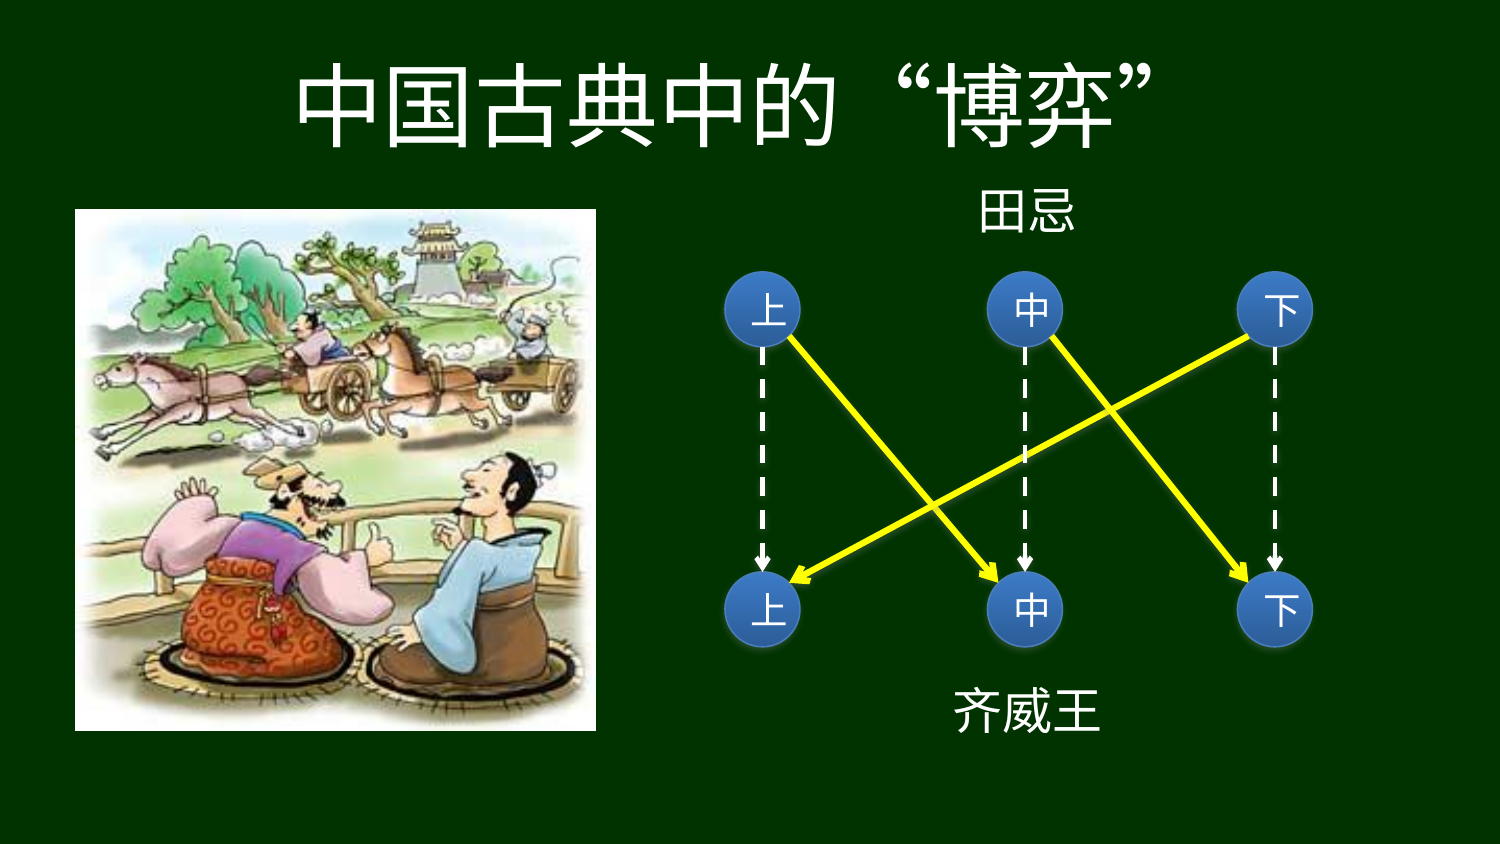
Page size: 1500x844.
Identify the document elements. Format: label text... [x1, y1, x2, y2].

text_box 上 [724, 572, 800, 647]
text_box 中 [987, 591, 1063, 647]
text_box 中 [987, 271, 1063, 334]
text_box 田忌 [962, 171, 1188, 247]
text_box 下 [1237, 572, 1313, 647]
text_box 上 [724, 271, 800, 347]
text_box 齐威王 [937, 671, 1163, 747]
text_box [1051, 335, 1249, 583]
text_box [788, 335, 1050, 583]
text_box 下 [1237, 271, 1313, 347]
picture [74, 209, 597, 731]
title 中国古典中的“博弈” [75, 33, 1425, 175]
